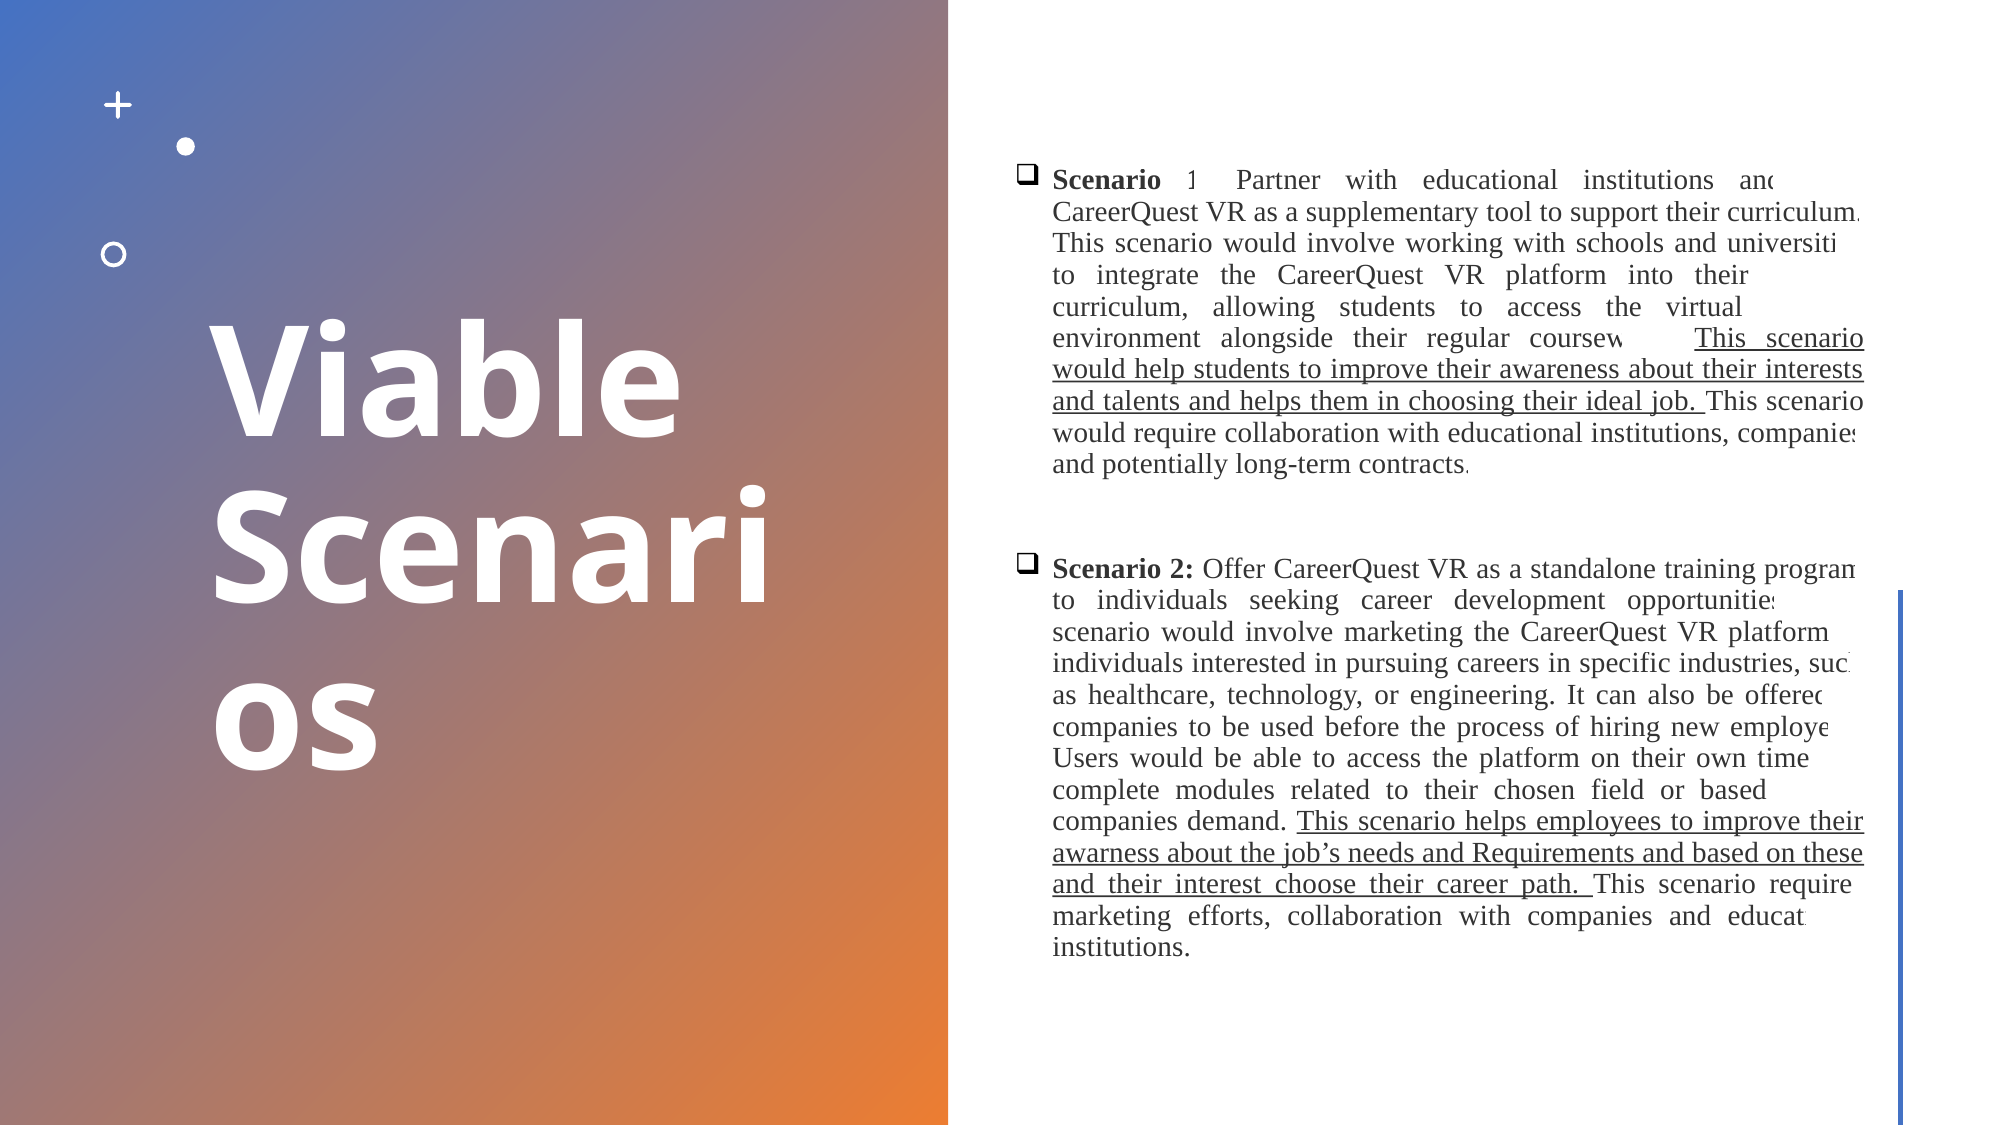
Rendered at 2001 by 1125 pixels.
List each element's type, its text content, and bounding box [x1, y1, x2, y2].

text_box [100, 90, 195, 268]
text_box [0, 0, 949, 1125]
list Scenario 1: Partner with educational institutions and offer CareerQuest VR as a supplementary tool to support their curriculum. This scenario would involve working with schools and universities to integrate the CareerQuest VR platform into their existing curriculum, allowing students to access the virtual learning environment alongside their regular coursework. This scenario would help students to improve their awareness about their interests and talents and helps them in choosing their ideal job. This scenario would require collaboration with educational institutions, companies and potentially long-term contracts. Scenario 2: Offer CareerQuest VR as a standalone training program to individuals seeking career development opportunities. This scenario would involve marketing the CareerQuest VR platform to individuals interested in pursuing careers in specific industries, such as healthcare, technology, or engineering. It can also be offered to companies to be used before the process of hiring new employees. Users would be able to access the platform on their own time and complete modules related to their chosen field or based on the companies demand. This scenario helps employees to improve their awarness about the job’s needs and Requirements and based on these and their interest choose their career path. This scenario requires marketing efforts, collaboration with companies and educational institutions. [999, 85, 1880, 1043]
title Viable Scenarios [194, 62, 853, 1043]
text_box [949, 0, 2000, 1125]
